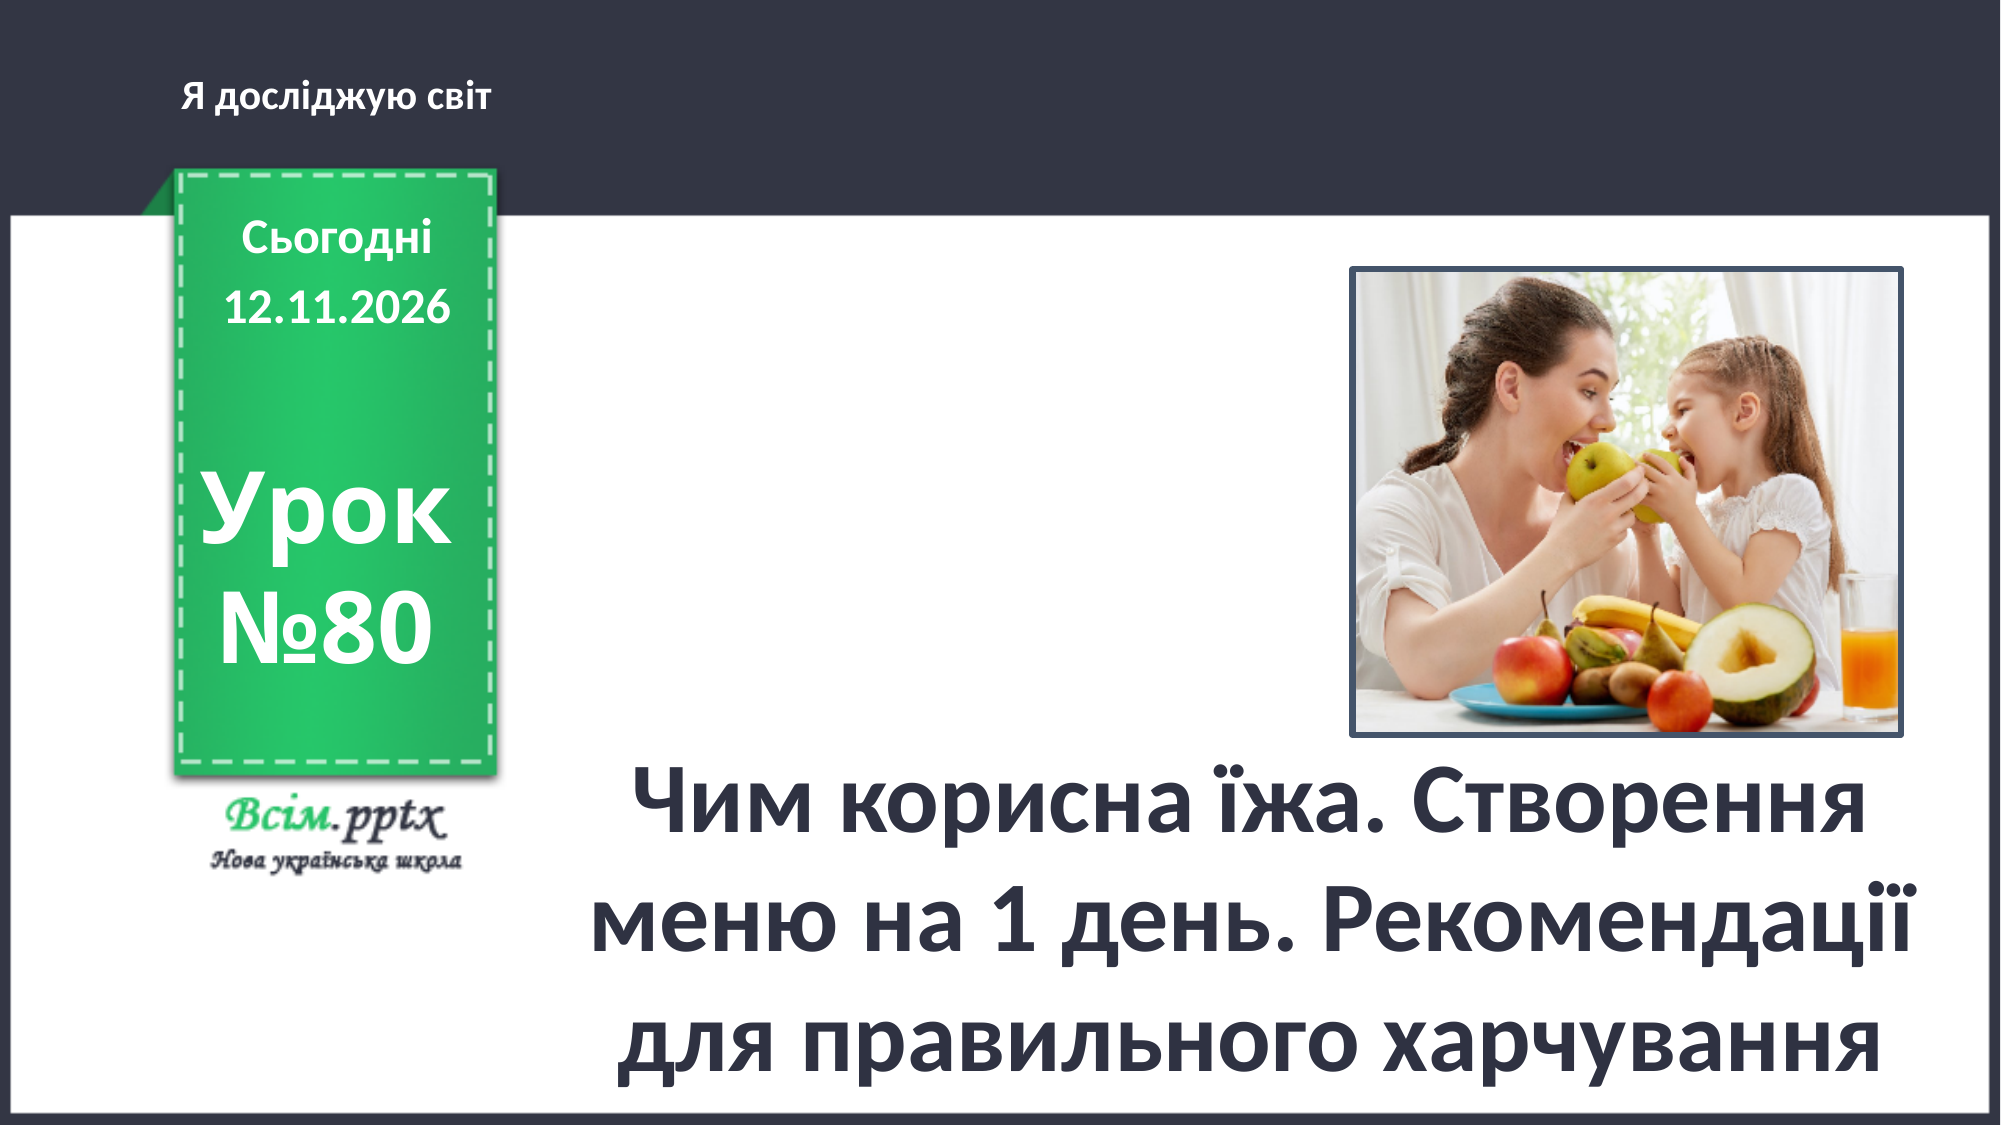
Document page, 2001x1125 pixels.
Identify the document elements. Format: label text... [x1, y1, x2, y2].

picture [0, 0, 2001, 1125]
text_box Сьогодні [227, 196, 477, 272]
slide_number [206, 272, 467, 334]
text_box Урок №80 [162, 436, 490, 692]
text_box Я досліджую світ [139, 60, 534, 126]
text_box Чим корисна їжа. Створення меню на 1 день. Рекомендації для правильного харчування [546, 724, 1957, 1100]
